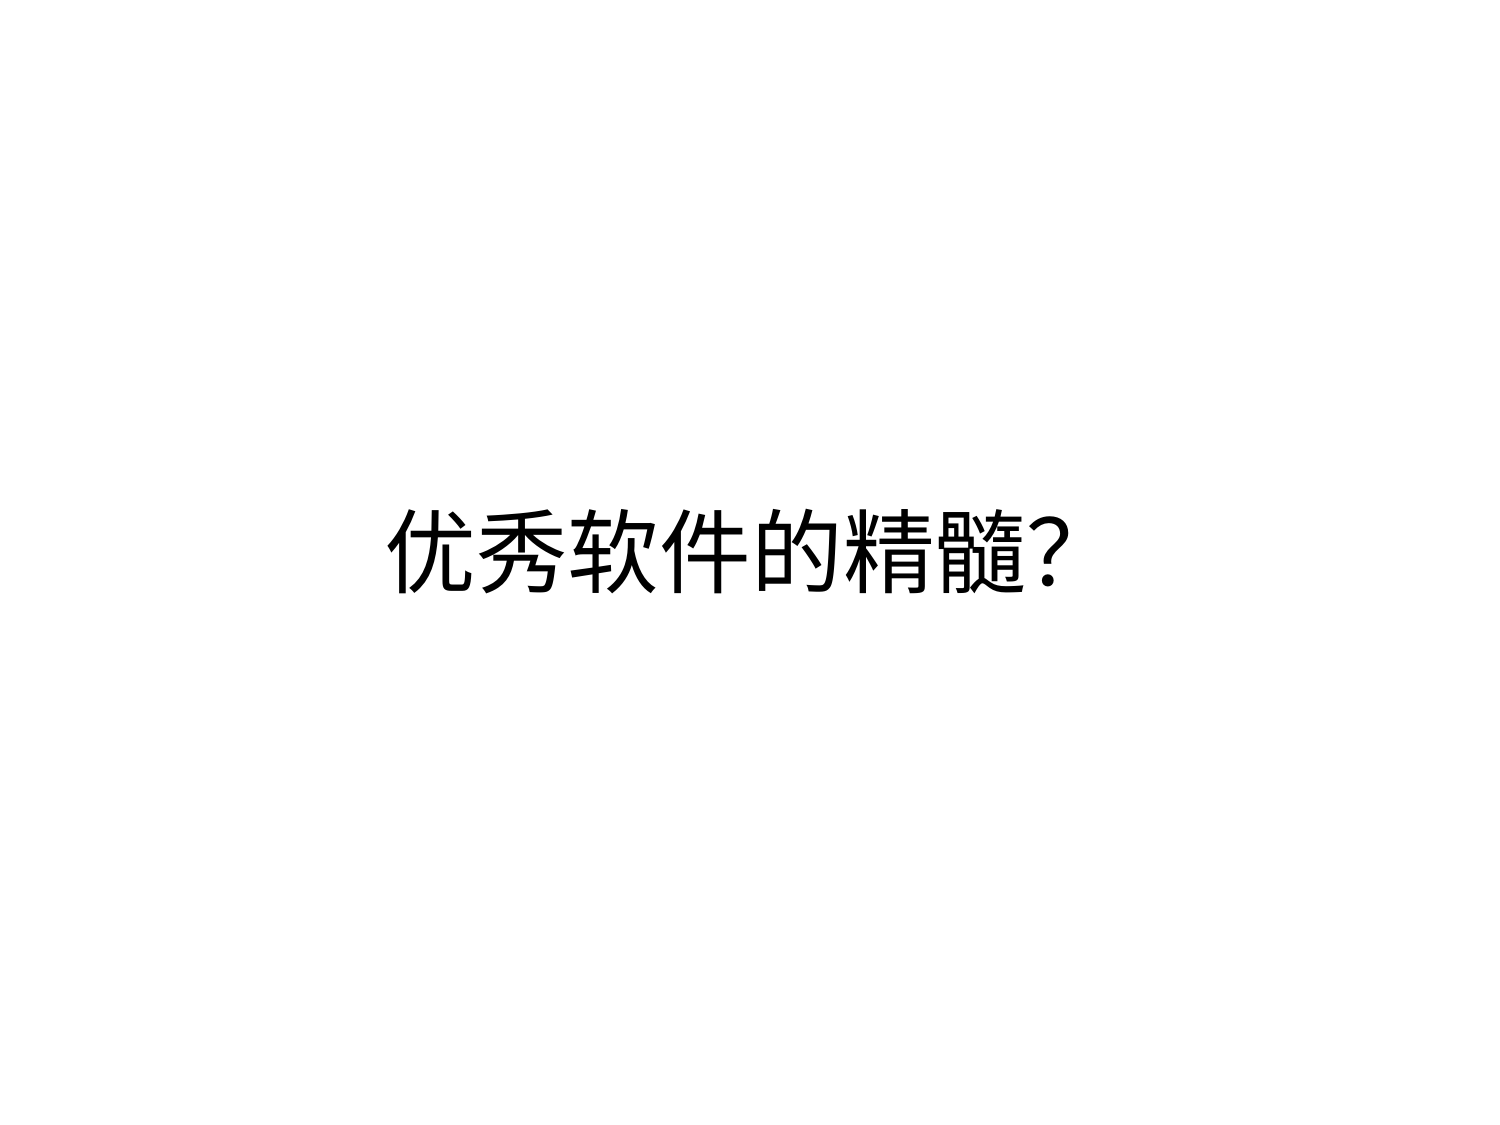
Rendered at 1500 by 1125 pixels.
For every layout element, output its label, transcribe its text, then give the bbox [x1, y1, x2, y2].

title 优秀软件的精髓？ [76, 456, 1427, 644]
